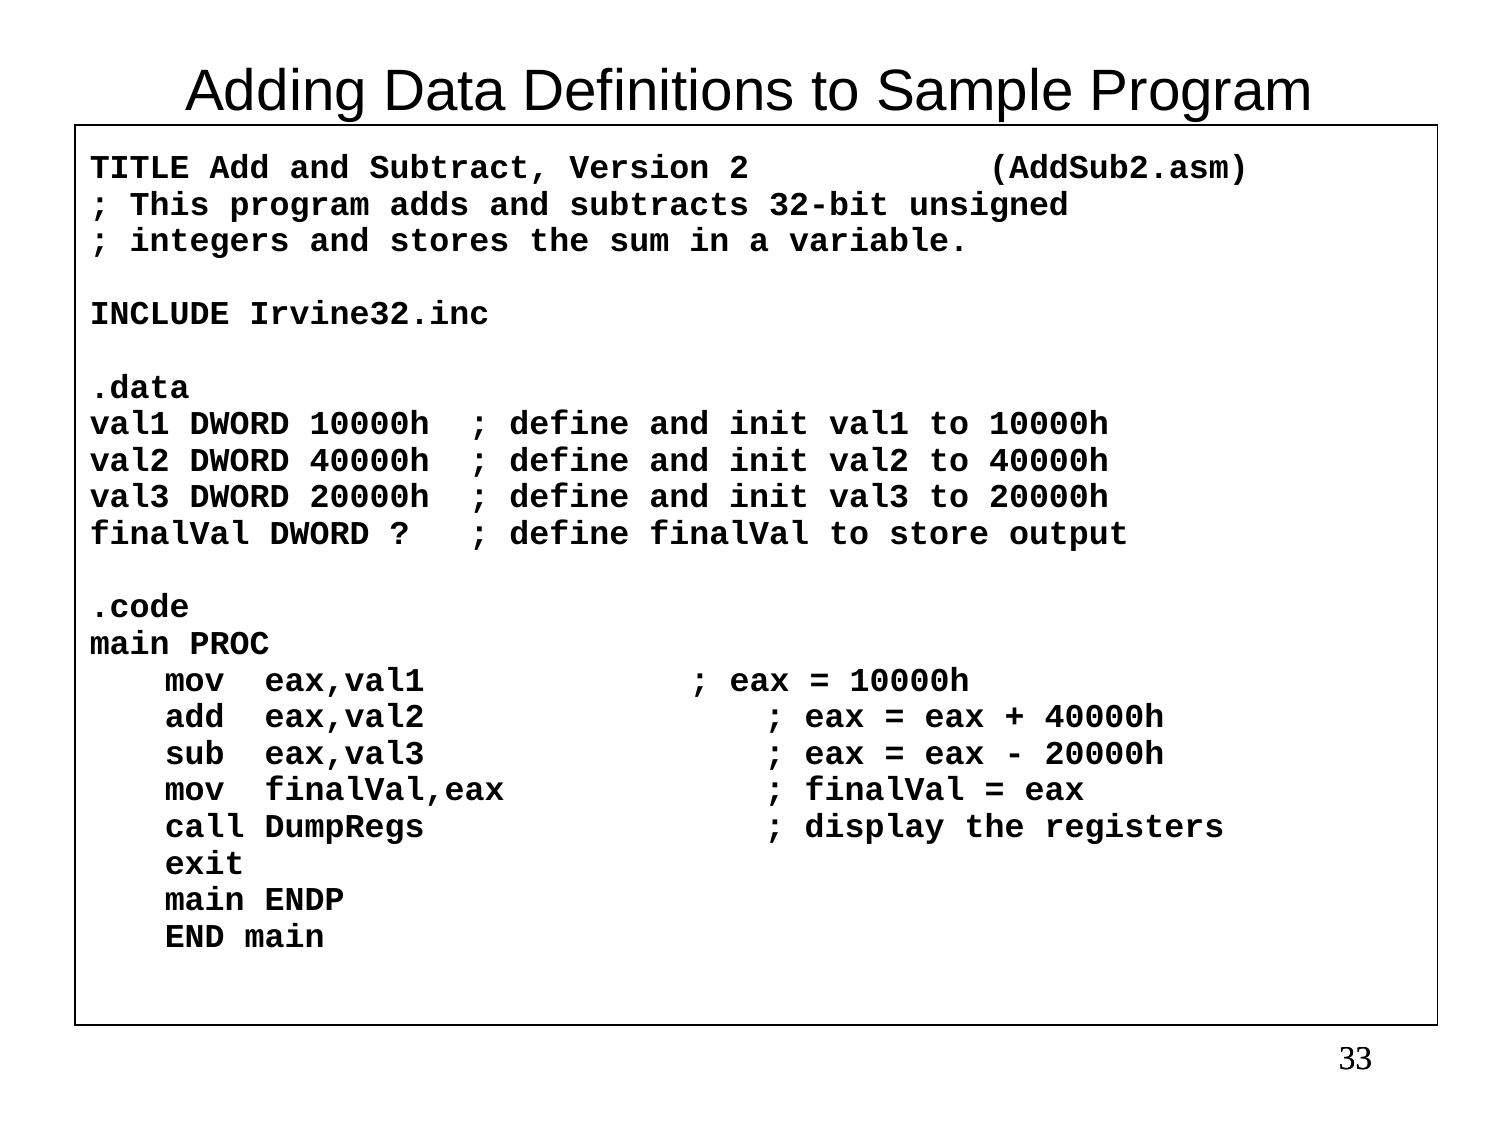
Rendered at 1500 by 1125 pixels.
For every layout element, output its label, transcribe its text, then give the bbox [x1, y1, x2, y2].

text_box TITLE Add and Subtract, Version 2 (AddSub2.asm) ; This program adds and subtracts 32-bit unsigned ; integers and stores the sum in a variable. INCLUDE Irvine32.inc .data val1 DWORD 10000h ; define and init val1 to 10000h val2 DWORD 40000h ; define and init val2 to 40000h val3 DWORD 20000h ; define and init val3 to 20000h finalVal DWORD ? ; define finalVal to store output .code main PROC mov eax,val1 ; eax = 10000h add eax,val2 ; eax = eax + 40000h sub eax,val3 ; eax = eax - 20000h mov finalVal,eax ; finalVal = eax call DumpRegs ; display the registers exit main ENDP END main [74, 124, 1438, 1025]
slide_number 33 [1224, 1024, 1388, 1088]
title Adding Data Definitions to Sample Program [112, 37, 1388, 124]
